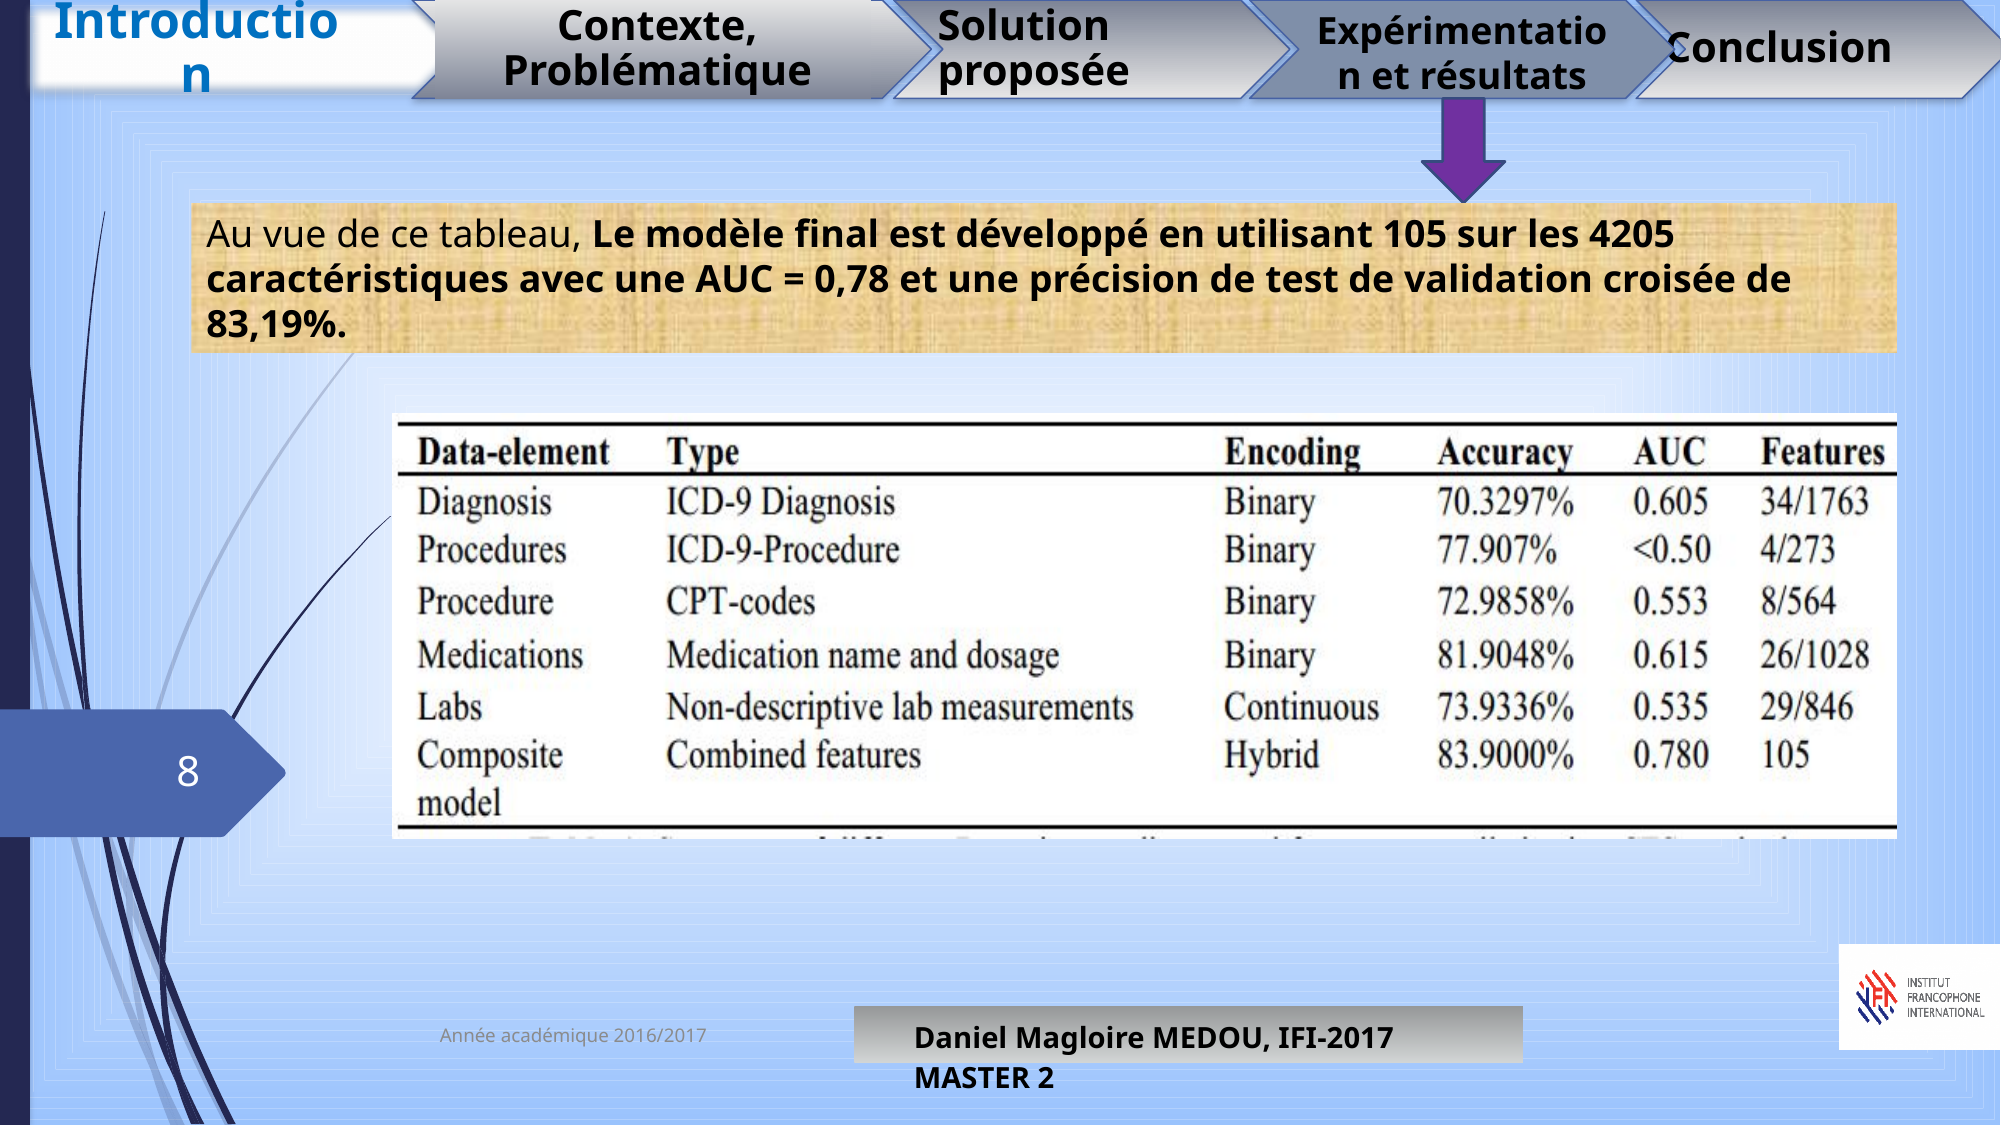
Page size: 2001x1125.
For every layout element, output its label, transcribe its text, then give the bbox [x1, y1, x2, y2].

slide_number 8 [87, 743, 216, 803]
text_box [1613, 0, 2000, 99]
footer Année académique 2016/2017 [424, 1006, 1675, 1067]
text_box Daniel Magloire MEDOU, IFI-2017 MASTER 2 [854, 1006, 1523, 1063]
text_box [411, 0, 892, 99]
picture [1839, 943, 2000, 1051]
picture [391, 413, 1898, 839]
text_box Expérimentation et résultats [1314, 0, 1612, 100]
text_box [893, 0, 1314, 99]
text_box [1420, 97, 1507, 203]
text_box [23, 0, 411, 99]
text_box Au vue de ce tableau, Le modèle final est développé en utilisant 105 sur les 4205 caractéristiques avec une AUC = 0,78 et une précision de test de validation croisée de 83,19%. [191, 203, 1897, 353]
